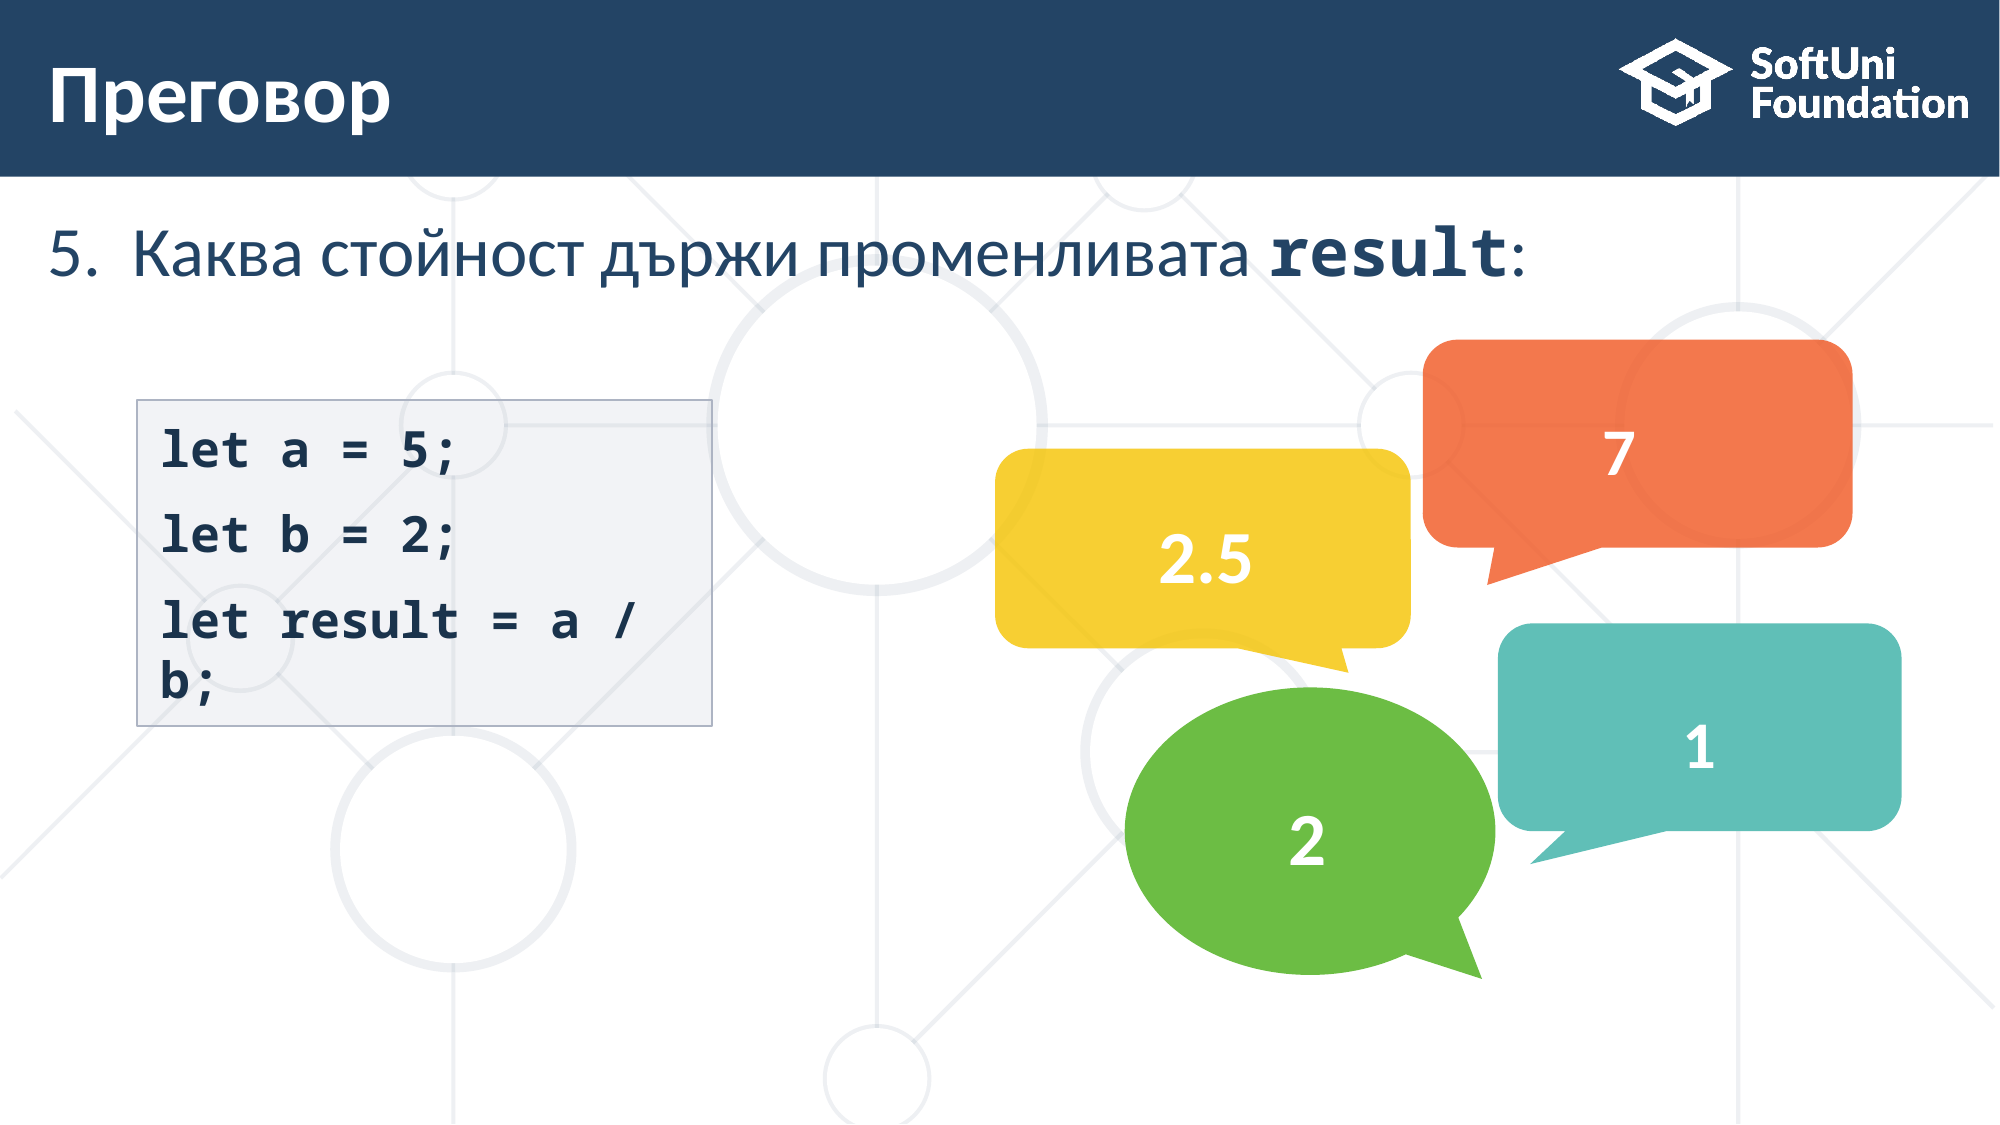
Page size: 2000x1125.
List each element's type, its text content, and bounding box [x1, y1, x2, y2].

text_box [1124, 687, 1496, 976]
picture [1618, 38, 1968, 126]
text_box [1497, 623, 1902, 832]
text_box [1422, 339, 1853, 548]
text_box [994, 448, 1413, 649]
text_box let a = 5; let b = 2; let result = a / b; [136, 400, 713, 726]
list Каква стойност държи променливата result: [29, 195, 1967, 1046]
title Преговор [31, 16, 1591, 162]
